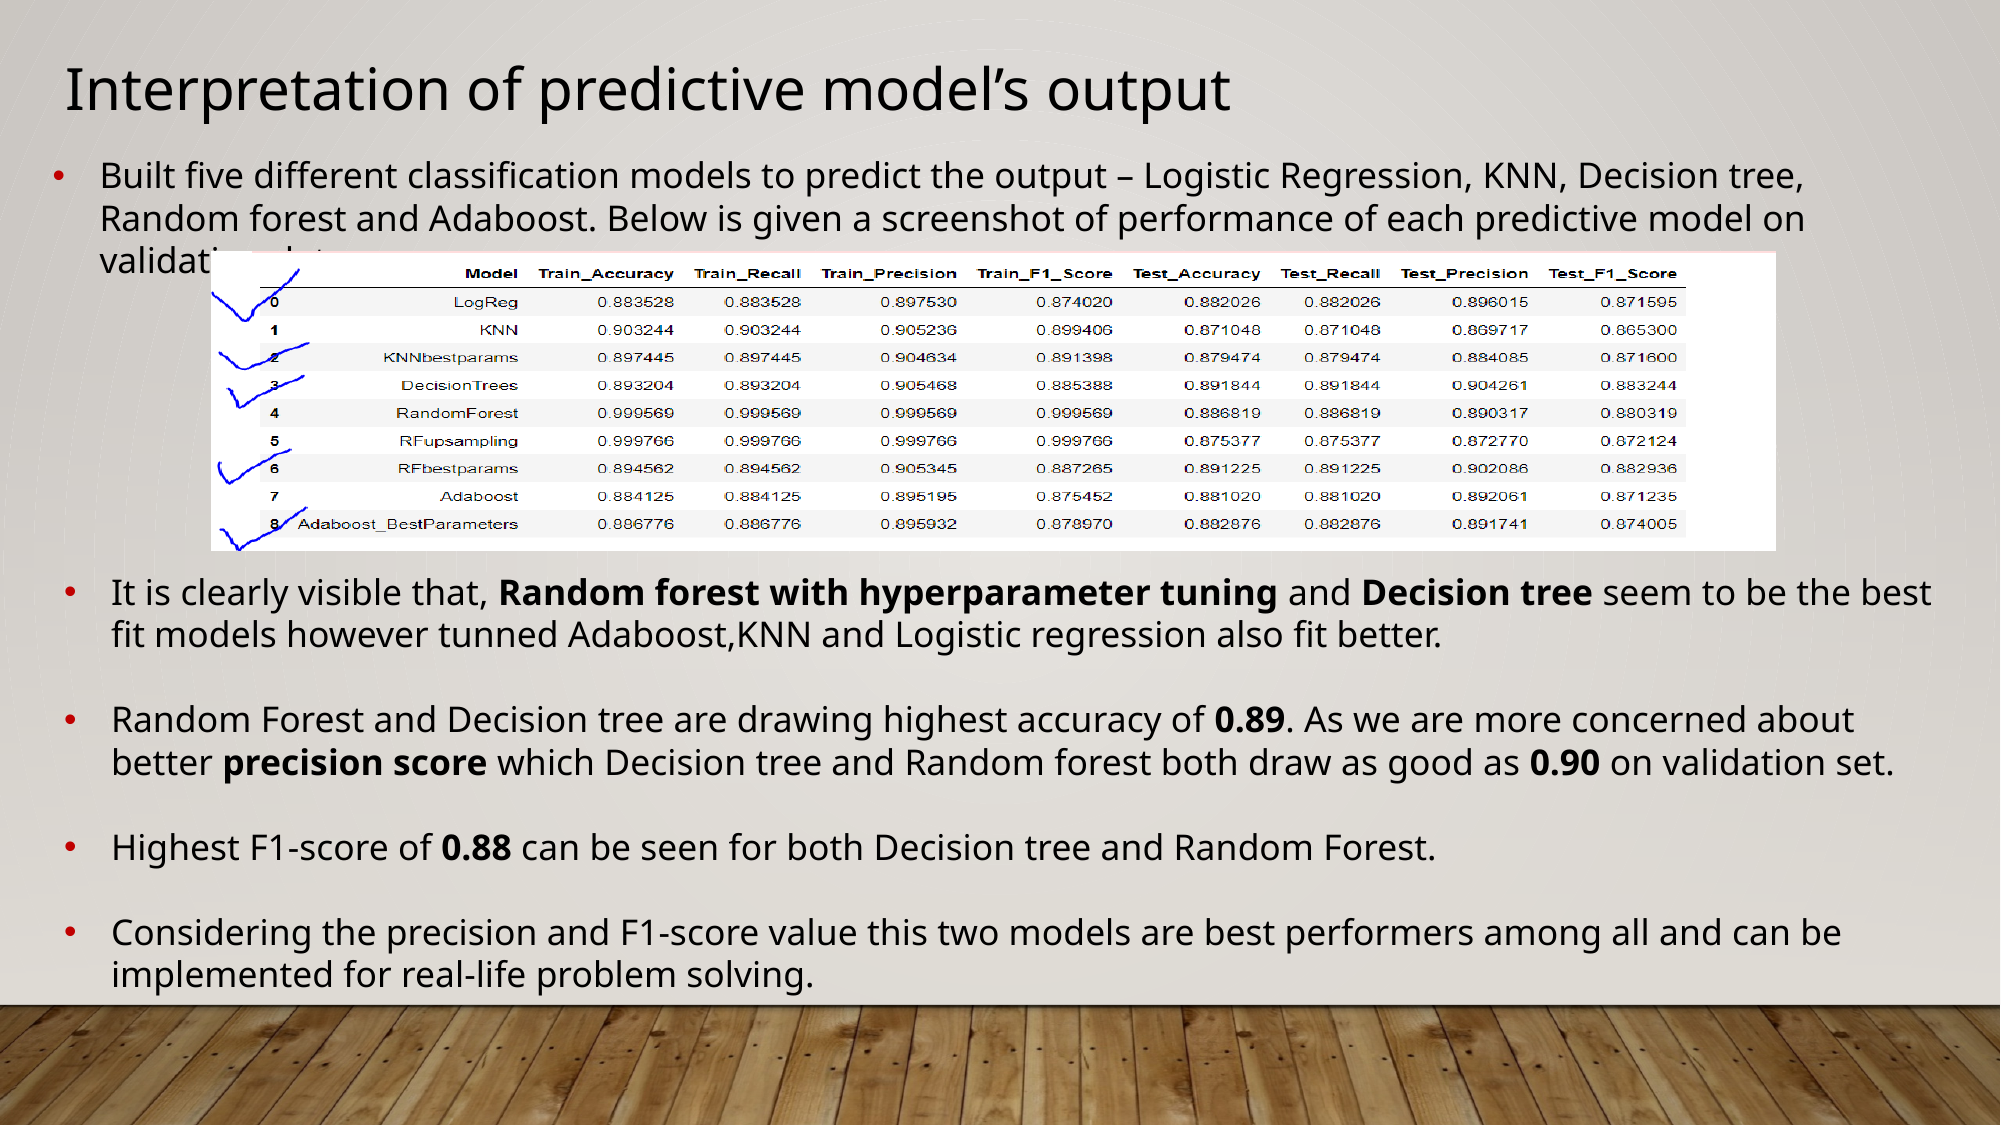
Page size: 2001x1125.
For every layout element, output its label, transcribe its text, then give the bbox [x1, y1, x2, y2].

picture [211, 250, 1776, 551]
picture [0, 1005, 2000, 1125]
text_box Built five different classification models to predict the output – Logistic Regression, KNN, Decision tree, Random forest and Adaboost. Below is given a screenshot of performance of each predictive model on validation data. [38, 146, 1949, 379]
text_box It is clearly visible that, Random forest with hyperparameter tuning and Decision tree seem to be the best fit models however tunned Adaboost,KNN and Logistic regression also fit better. Random Forest and Decision tree are drawing highest accuracy of 0.89. As we are more concerned about better precision score which Decision tree and Random forest both draw as good as 0.90 on validation set. Highest F1-score of 0.88 can be seen for both Decision tree and Random Forest. Considering the precision and F1-score value this two models are best performers among all and can be implemented for real-life problem solving. [49, 562, 1974, 1048]
text_box Interpretation of predictive model’s output [50, 45, 1974, 175]
